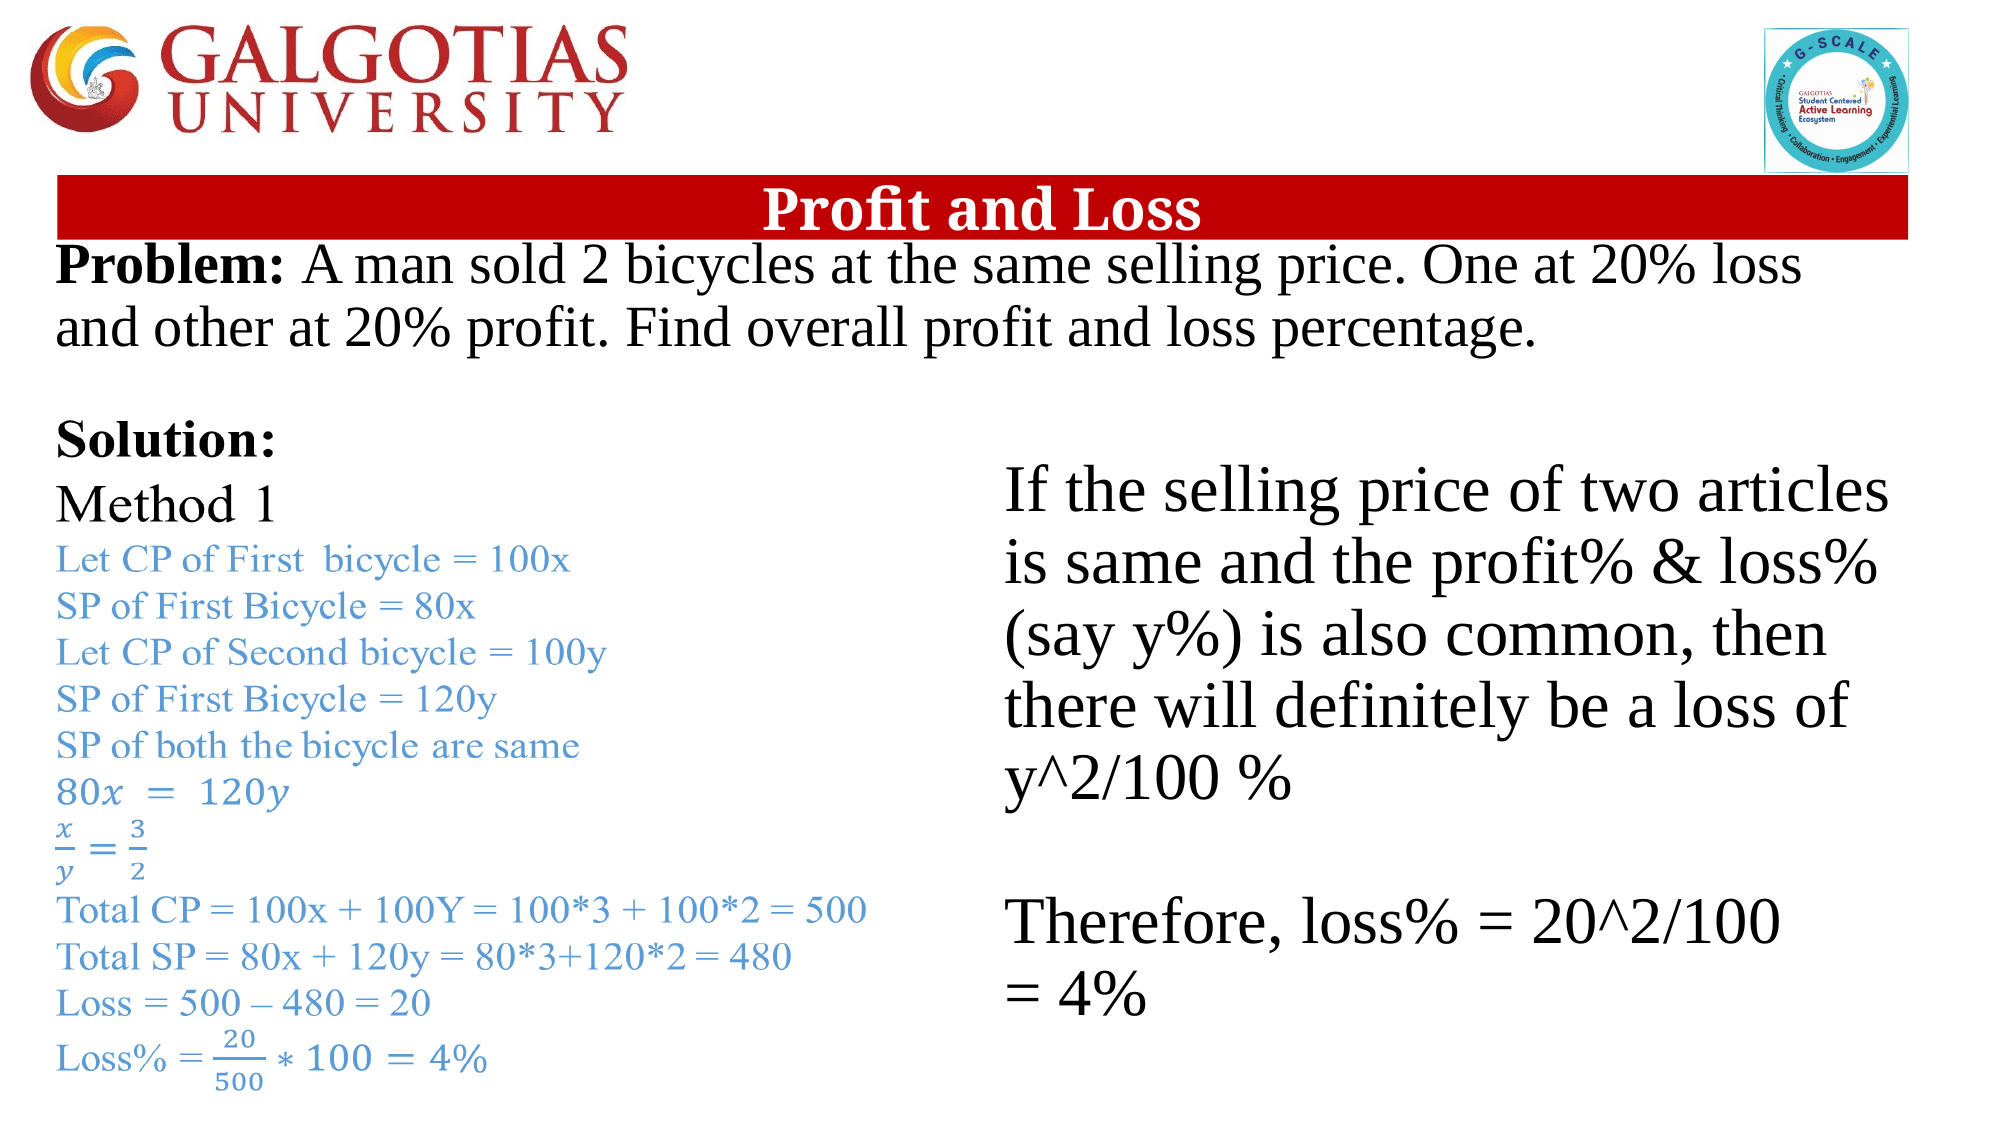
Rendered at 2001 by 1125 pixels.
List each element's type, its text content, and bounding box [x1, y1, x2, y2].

text_box If the selling price of two articles is same and the profit% & loss% (say y%) is also common, then there will definitely be a loss of y^2/100 % Therefore, loss% = 20^2/100 = 4% [989, 411, 1909, 1072]
text_box Problem: A man sold 2 bicycles at the same selling price. One at 20% loss and other at 20% profit. Find overall profit and loss percentage. [40, 225, 1874, 398]
text_box [40, 397, 977, 1104]
text_box Profit and Loss [57, 175, 1909, 240]
picture [16, 18, 641, 141]
picture [1764, 28, 1909, 173]
